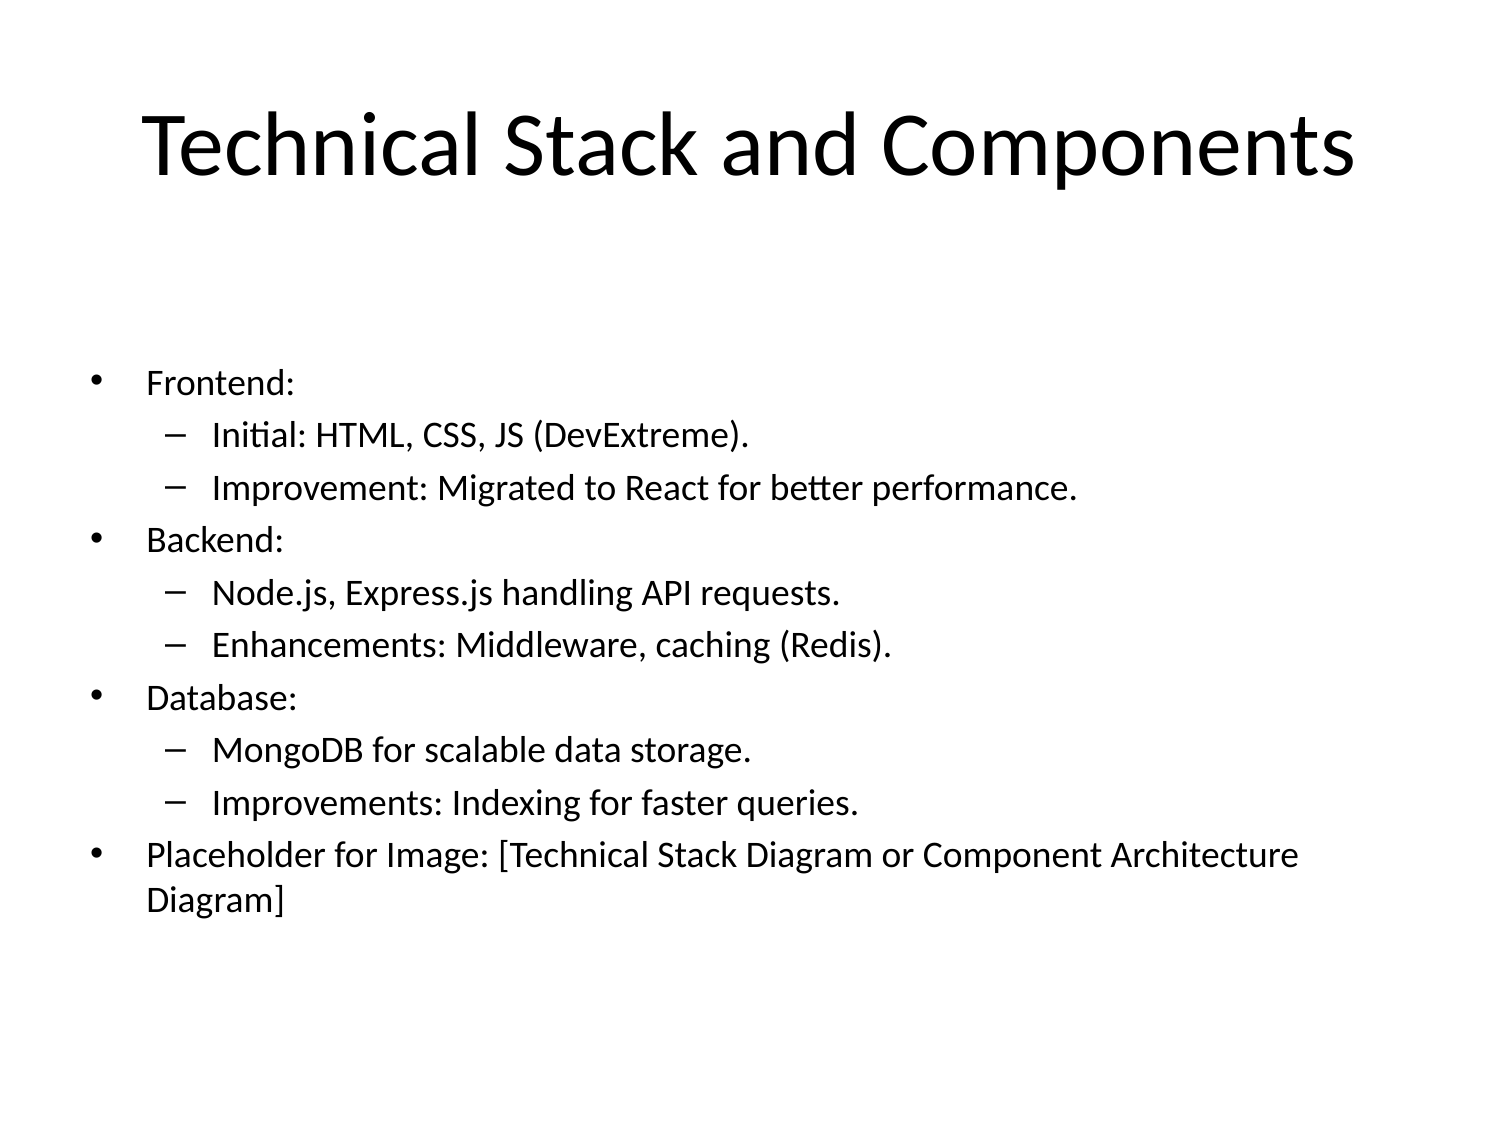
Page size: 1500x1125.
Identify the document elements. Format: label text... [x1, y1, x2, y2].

title Technical Stack and Components [75, 45, 1425, 233]
list Frontend: Initial: HTML, CSS, JS (DevExtreme). Improvement: Migrated to React for better performance. Backend: Node.js, Express.js handling API requests. Enhancements: Middleware, caching (Redis). Database: MongoDB for scalable data storage. Improvements: Indexing for faster queries. Placeholder for Image: [Technical Stack Diagram or Component Architecture Diagram] [75, 262, 1425, 1005]
